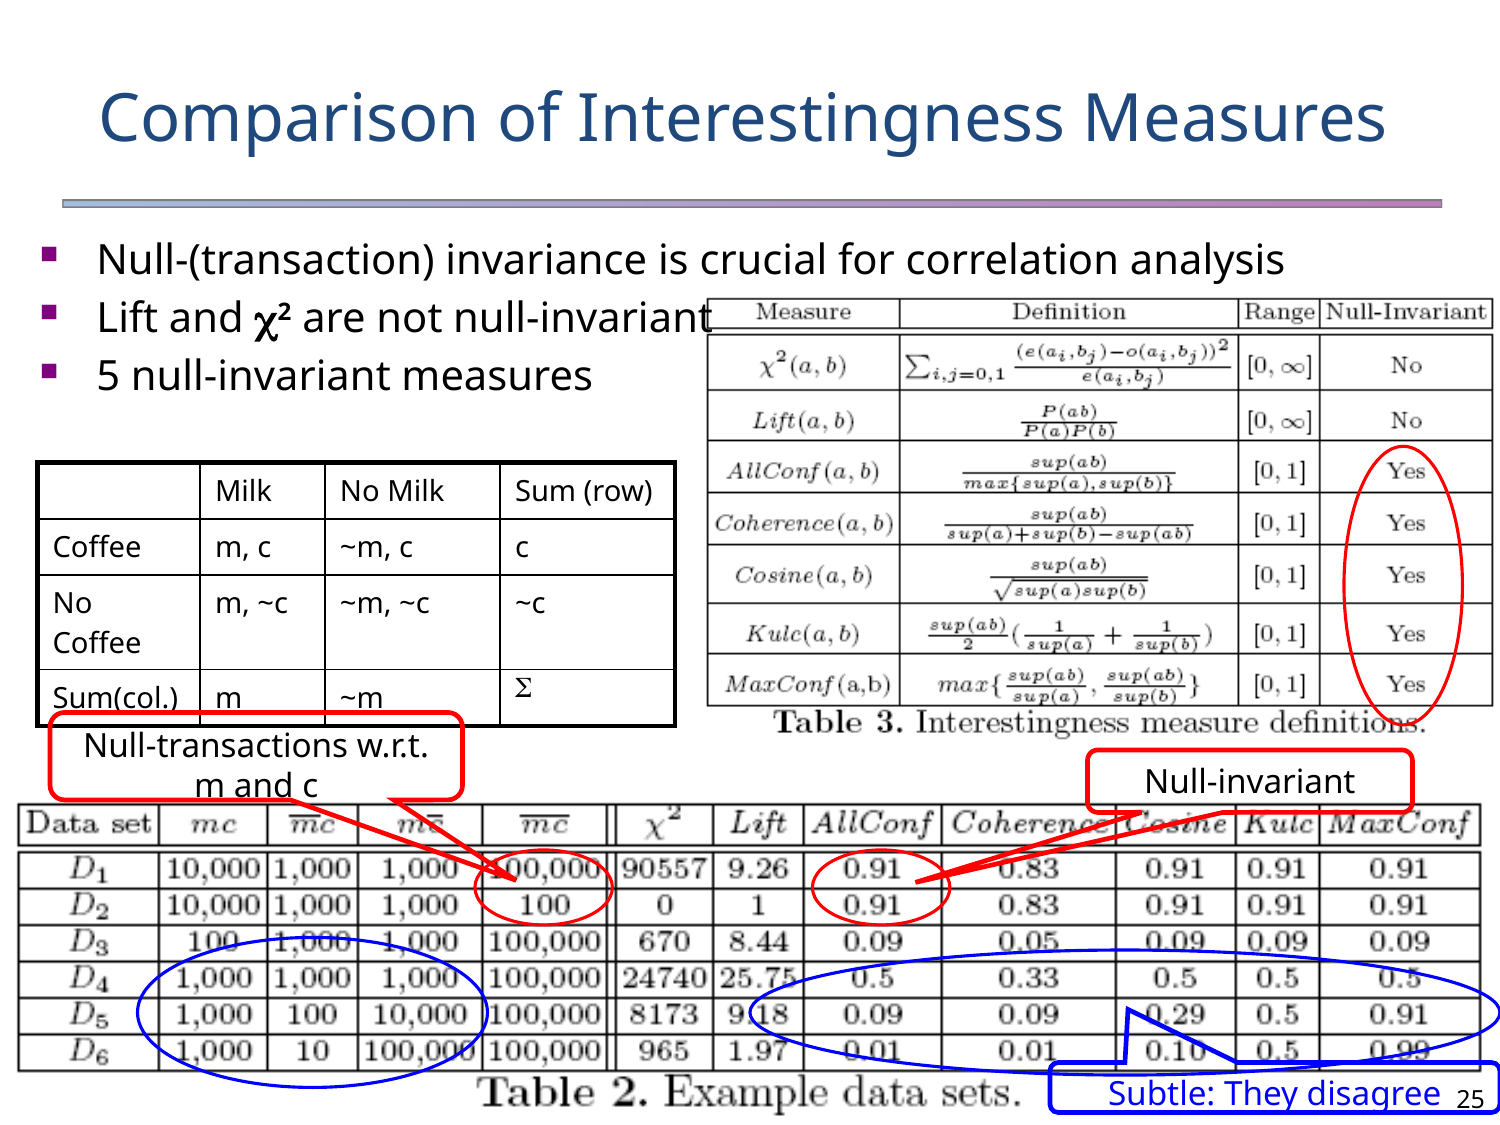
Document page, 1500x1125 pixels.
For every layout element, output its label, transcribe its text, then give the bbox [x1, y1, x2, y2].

table_cell Coffee [40, 520, 199, 574]
table_header Milk [201, 465, 324, 518]
table_cell m, c [201, 520, 324, 574]
table_cell ~m [326, 670, 499, 724]
table_cell m, ~c [201, 576, 324, 669]
list Null-(transaction) invariance is crucial for correlation analysis Lift and 2 are not null-invariant 5 null-invariant measures [24, 224, 1463, 375]
text_box Null-invariant [1087, 749, 1413, 787]
table_cell ~m, ~c [326, 576, 499, 669]
table_cell  [501, 670, 673, 724]
picture [0, 788, 1500, 1125]
picture [699, 287, 1500, 741]
table_cell ~c [501, 576, 673, 669]
table_cell m [201, 670, 324, 712]
table_cell Sum(col.) [40, 670, 199, 724]
table_header Sum (row) [501, 465, 673, 518]
text_box Null-transactions w.r.t. m and c [50, 712, 463, 787]
title Comparison of Interestingness Measures [62, 62, 1425, 163]
table_header No Milk [326, 465, 499, 518]
table_cell ~m, c [326, 520, 499, 574]
table_header [40, 465, 199, 518]
table_cell No Coffee [40, 576, 199, 669]
table_cell c [501, 520, 673, 574]
